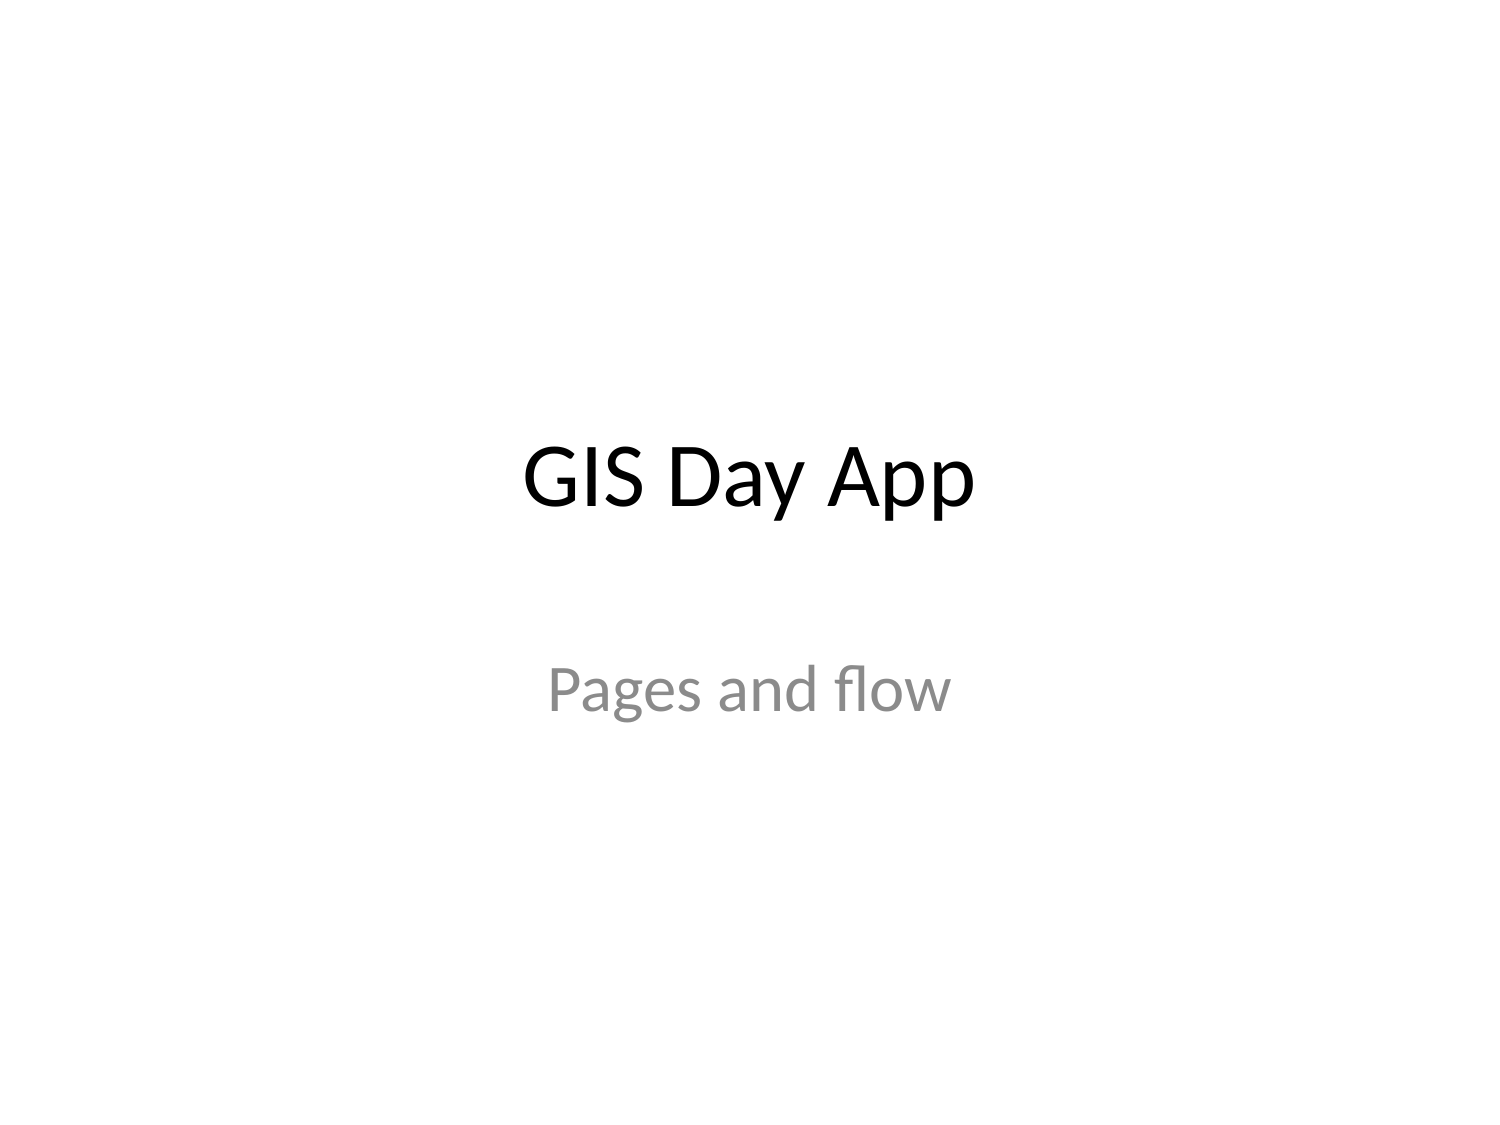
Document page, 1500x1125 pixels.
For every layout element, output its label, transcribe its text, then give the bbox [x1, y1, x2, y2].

title GIS Day App [112, 349, 1388, 591]
subtitle Pages and flow [225, 637, 1275, 925]
